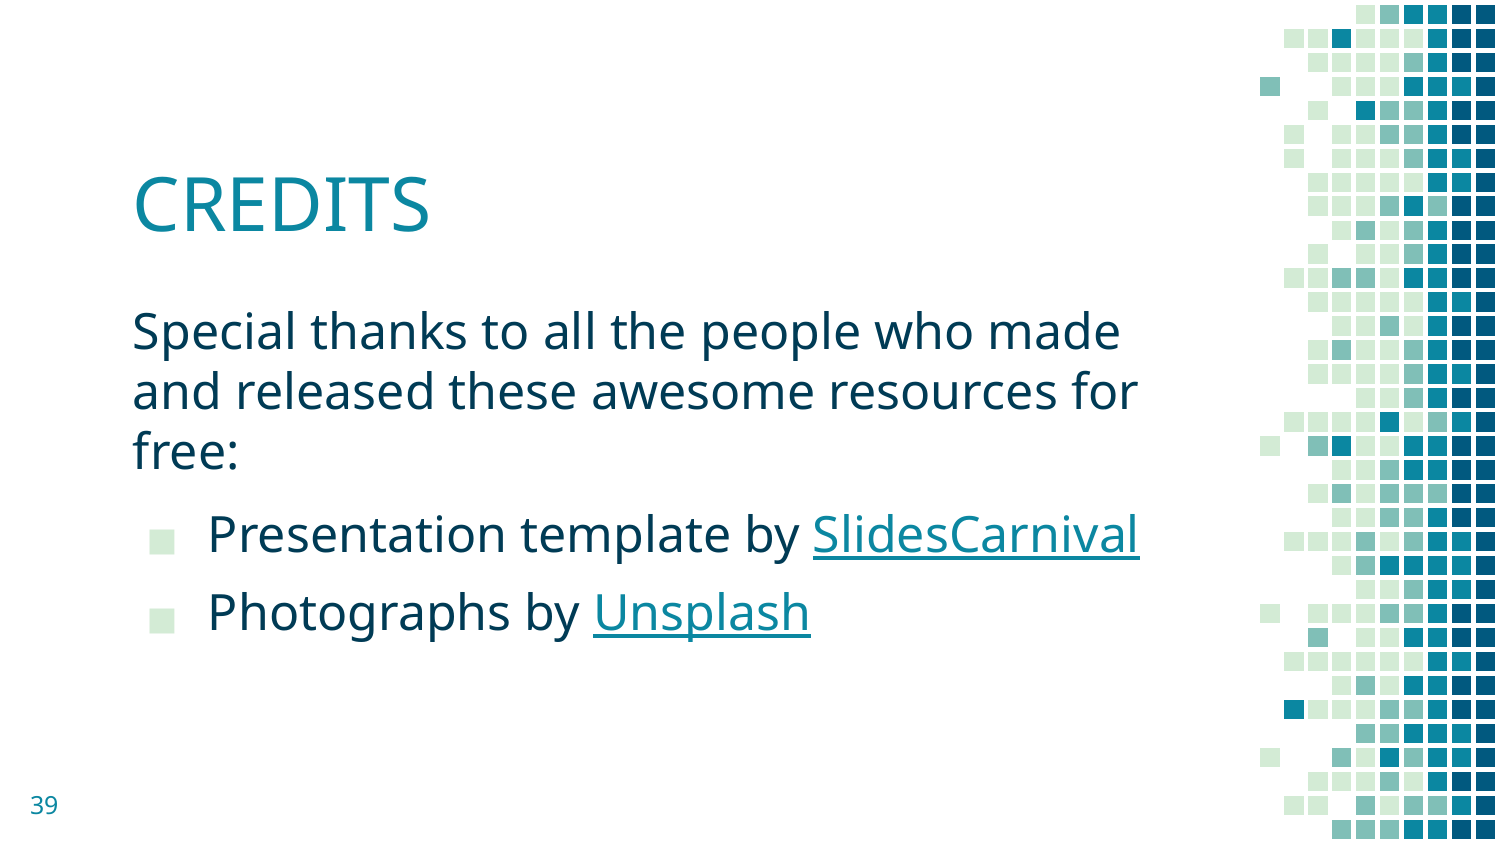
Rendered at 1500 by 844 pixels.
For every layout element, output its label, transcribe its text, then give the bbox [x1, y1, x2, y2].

title CREDITS [117, 121, 1227, 262]
slide_number ‹#› [15, 774, 105, 839]
list Special thanks to all the people who made and released these awesome resources for free: Presentation template by SlidesCarnival Photographs by Unsplash [117, 284, 1227, 774]
